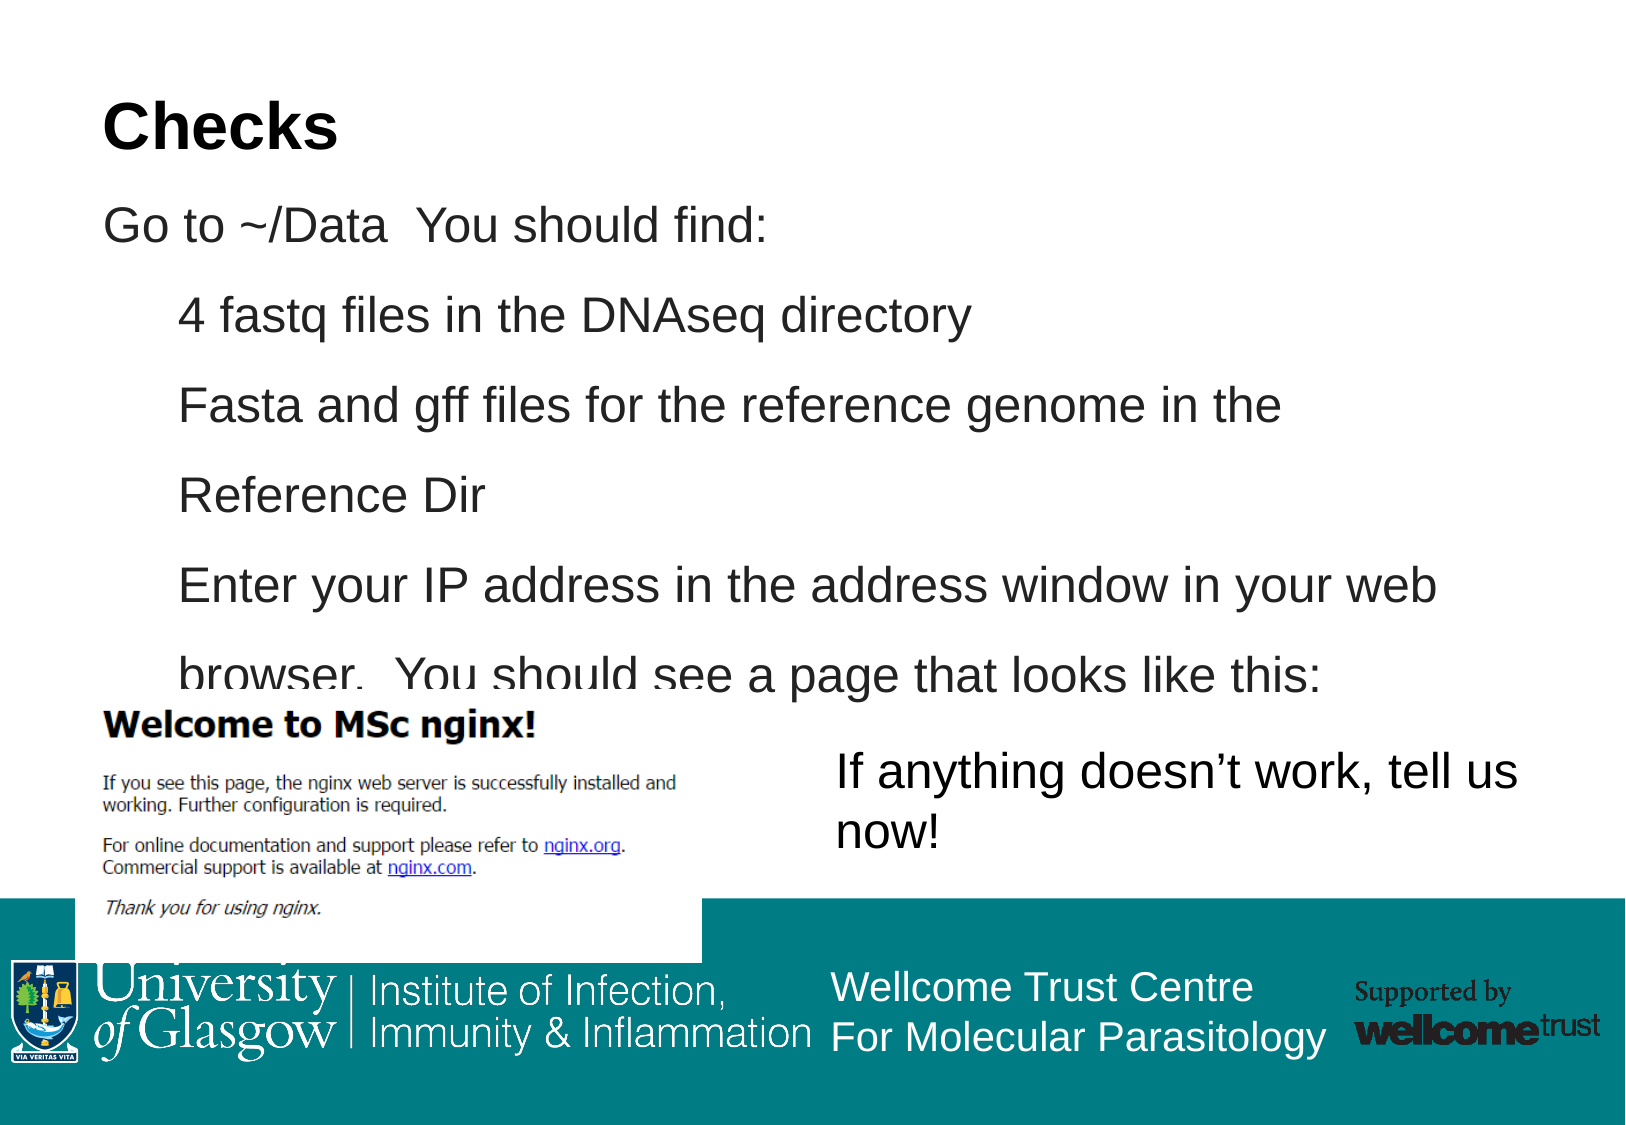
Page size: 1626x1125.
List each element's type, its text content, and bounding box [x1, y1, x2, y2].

picture [11, 689, 810, 1063]
text_box If anything doesn’t work, tell us now! [820, 723, 1556, 880]
picture [1354, 979, 1600, 1045]
text_box Checks Go to ~/Data You should find: 4 fastq files in the DNAseq directory Fasta and gff files for the reference genome in the Reference Dir Enter your IP address in the address window in your web browser. You should see a page that looks like this: [87, 35, 1531, 690]
